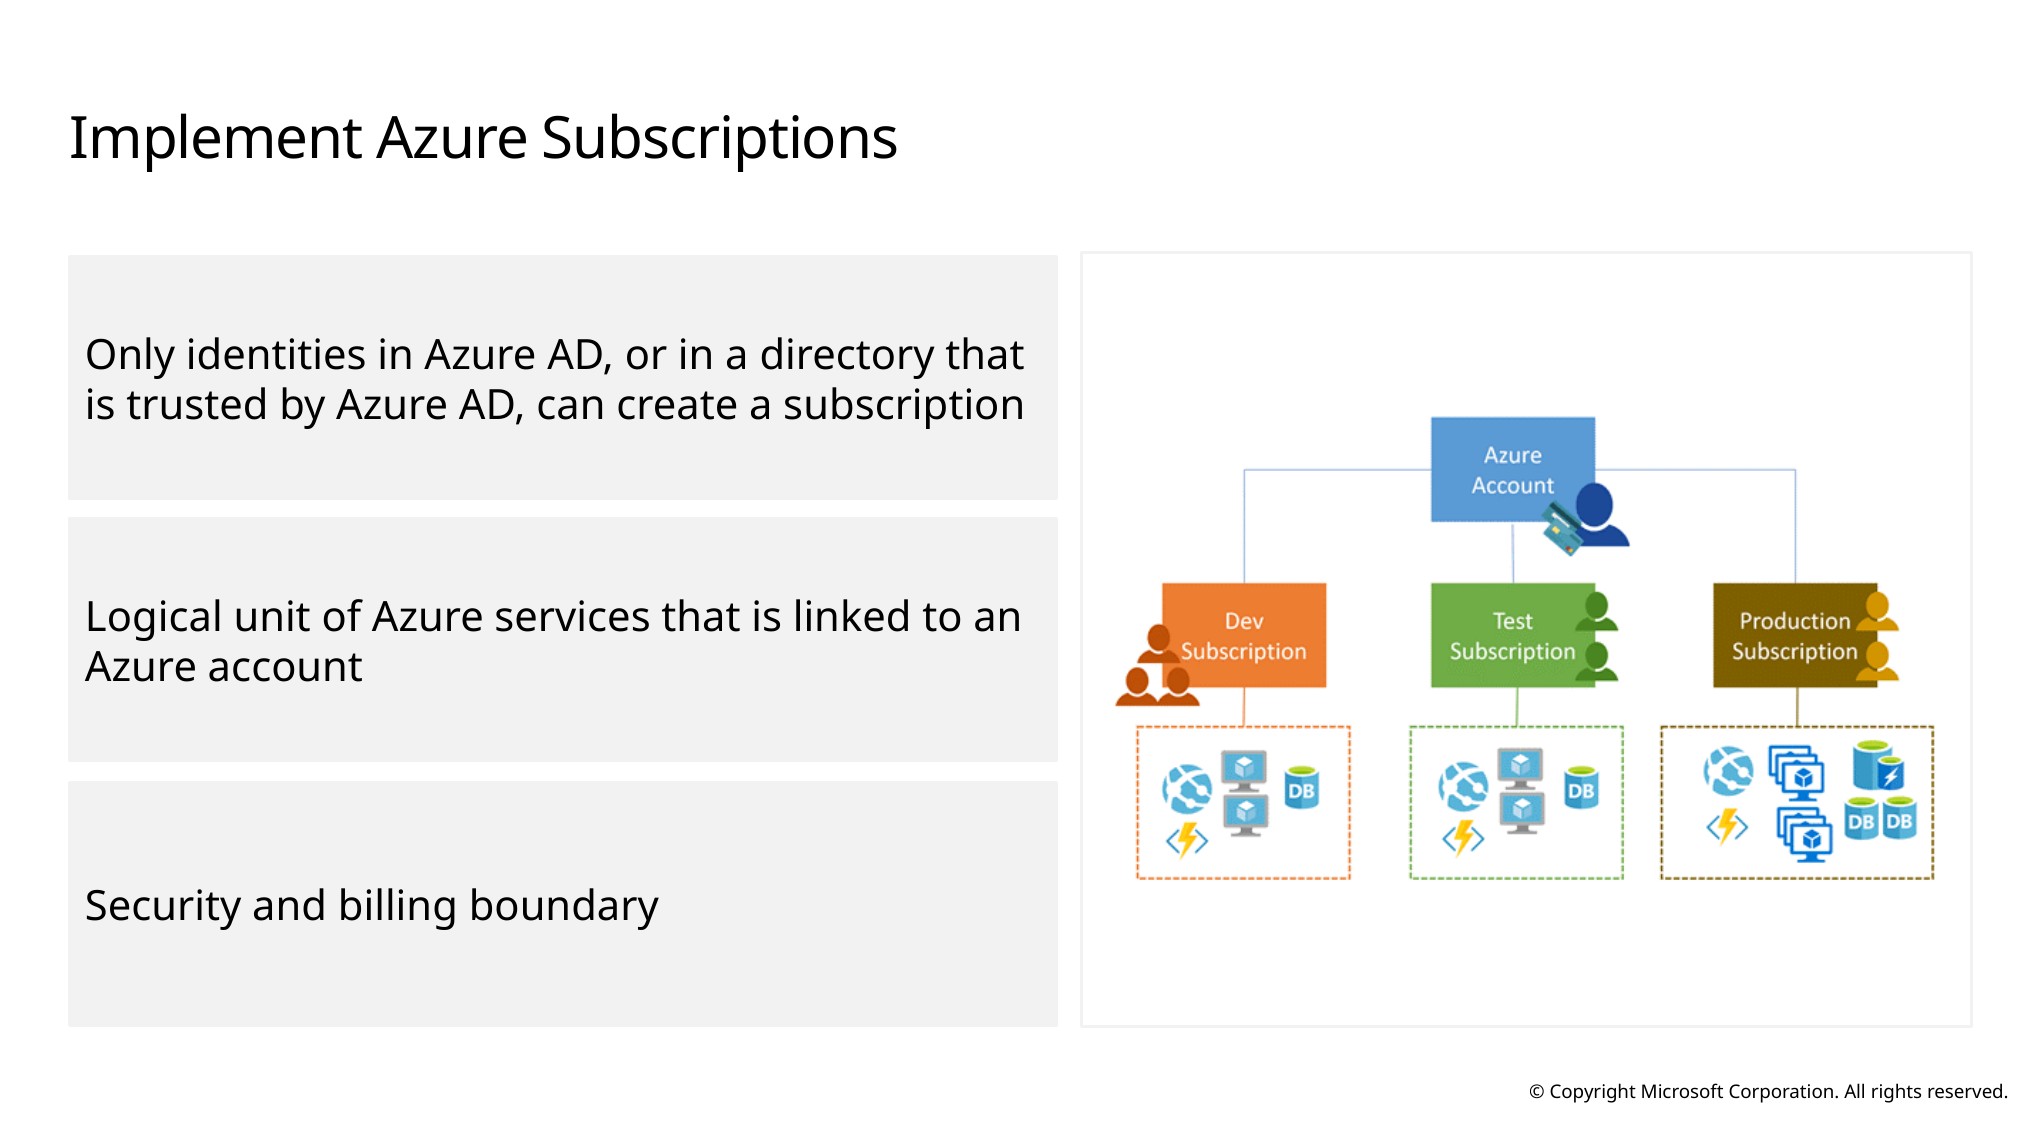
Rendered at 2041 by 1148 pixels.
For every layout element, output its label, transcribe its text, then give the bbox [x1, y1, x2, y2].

text_box Logical unit of Azure services that is linked to an Azure account [69, 518, 1057, 761]
picture [1083, 253, 1971, 1026]
text_box Only identities in Azure AD, or in a directory that is trusted by Azure AD, can create a subscription [69, 256, 1057, 499]
title Implement Azure Subscriptions [70, 103, 1969, 172]
text_box Security and billing boundary [69, 782, 1057, 1026]
